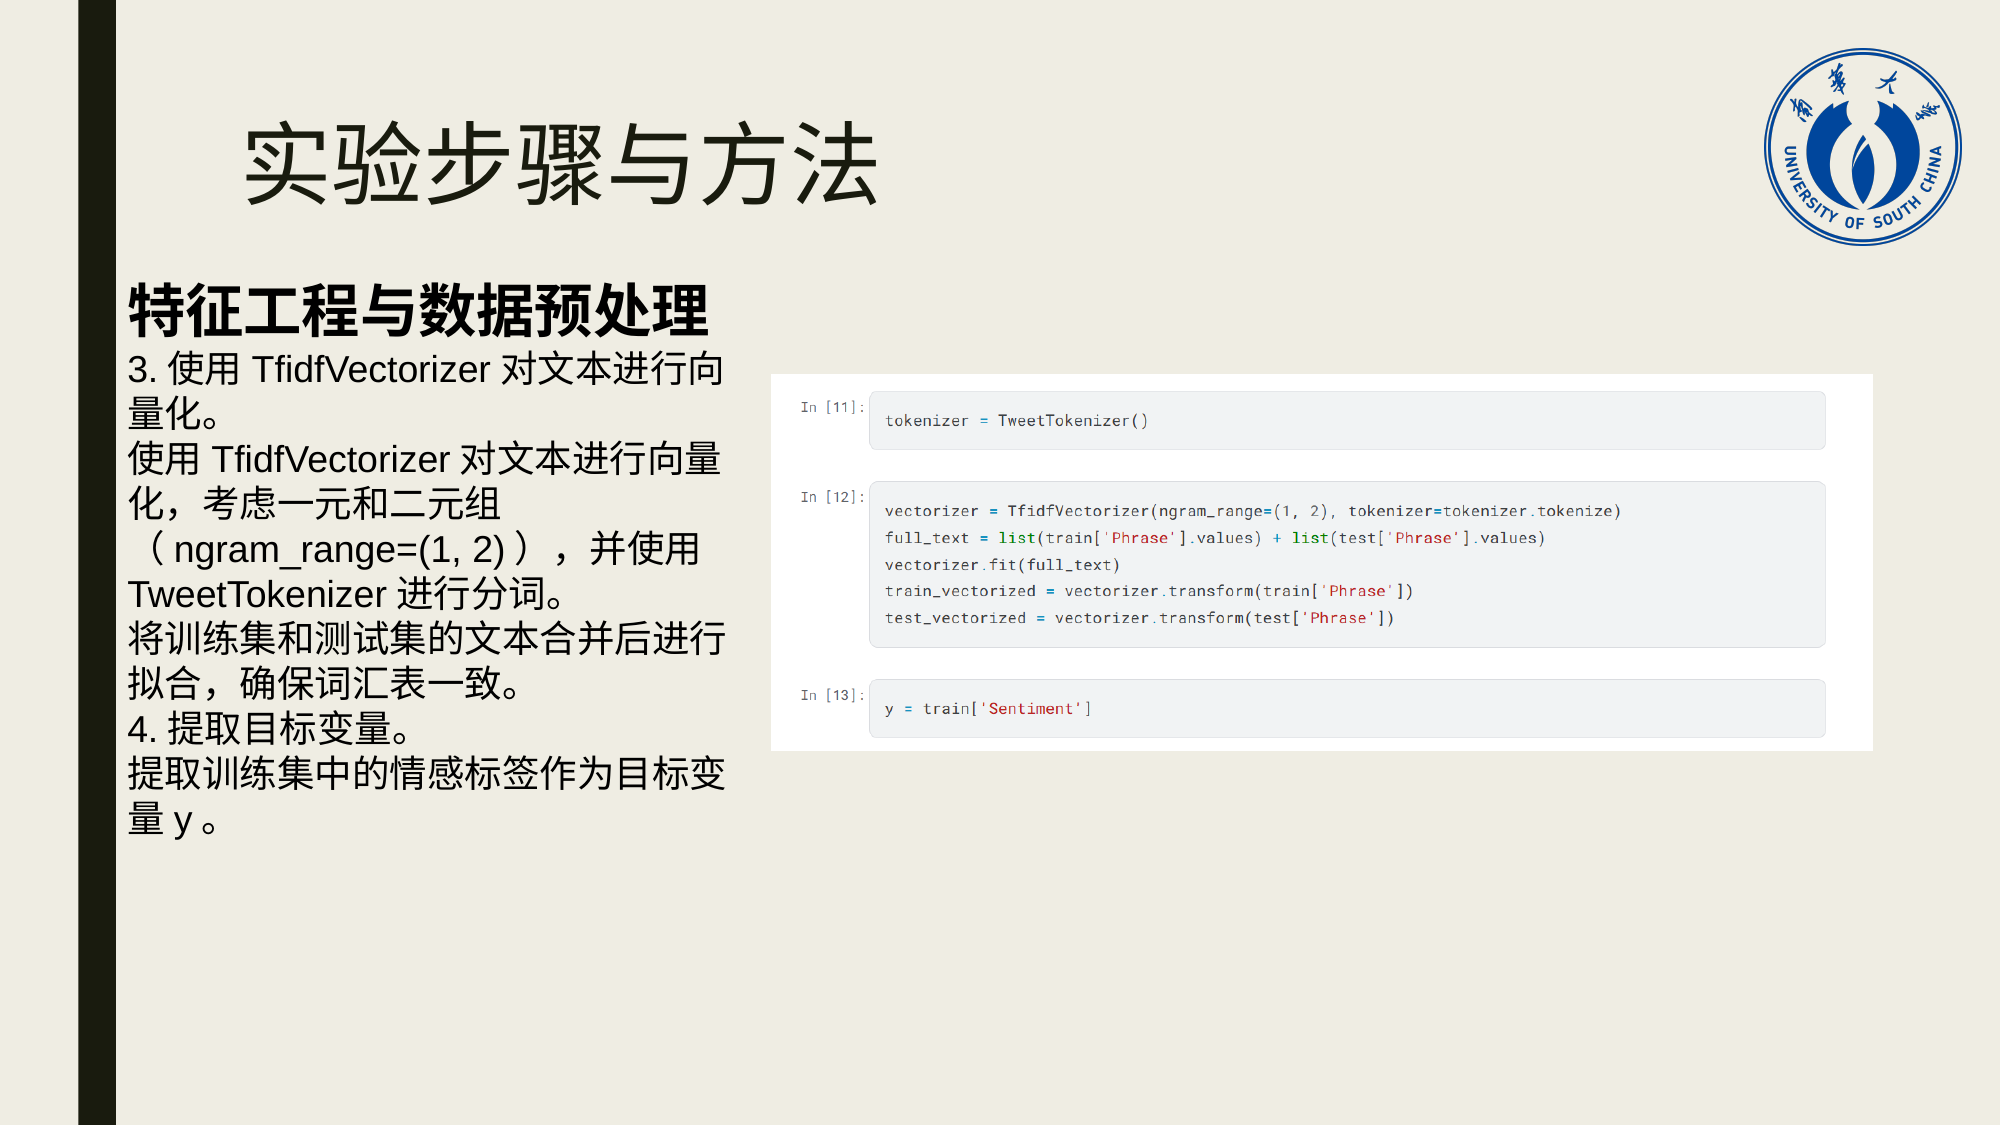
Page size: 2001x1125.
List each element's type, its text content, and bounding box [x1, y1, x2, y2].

picture [1764, 48, 1962, 246]
title 实验步骤与方法 [225, 112, 1800, 357]
list 特征工程与数据预处理 3.使用TfidfVectorizer对文本进行向量化。 使用TfidfVectorizer对文本进行向量化，考虑一元和二元组（ngram_range=(1, 2)），并使用TweetTokenizer进行分词。 将训练集和测试集的文本合并后进行拟合，确保词汇表一致。 4.提取目标变量。 提取训练集中的情感标签作为目标变量y。 [127, 238, 737, 887]
picture [771, 374, 1873, 751]
